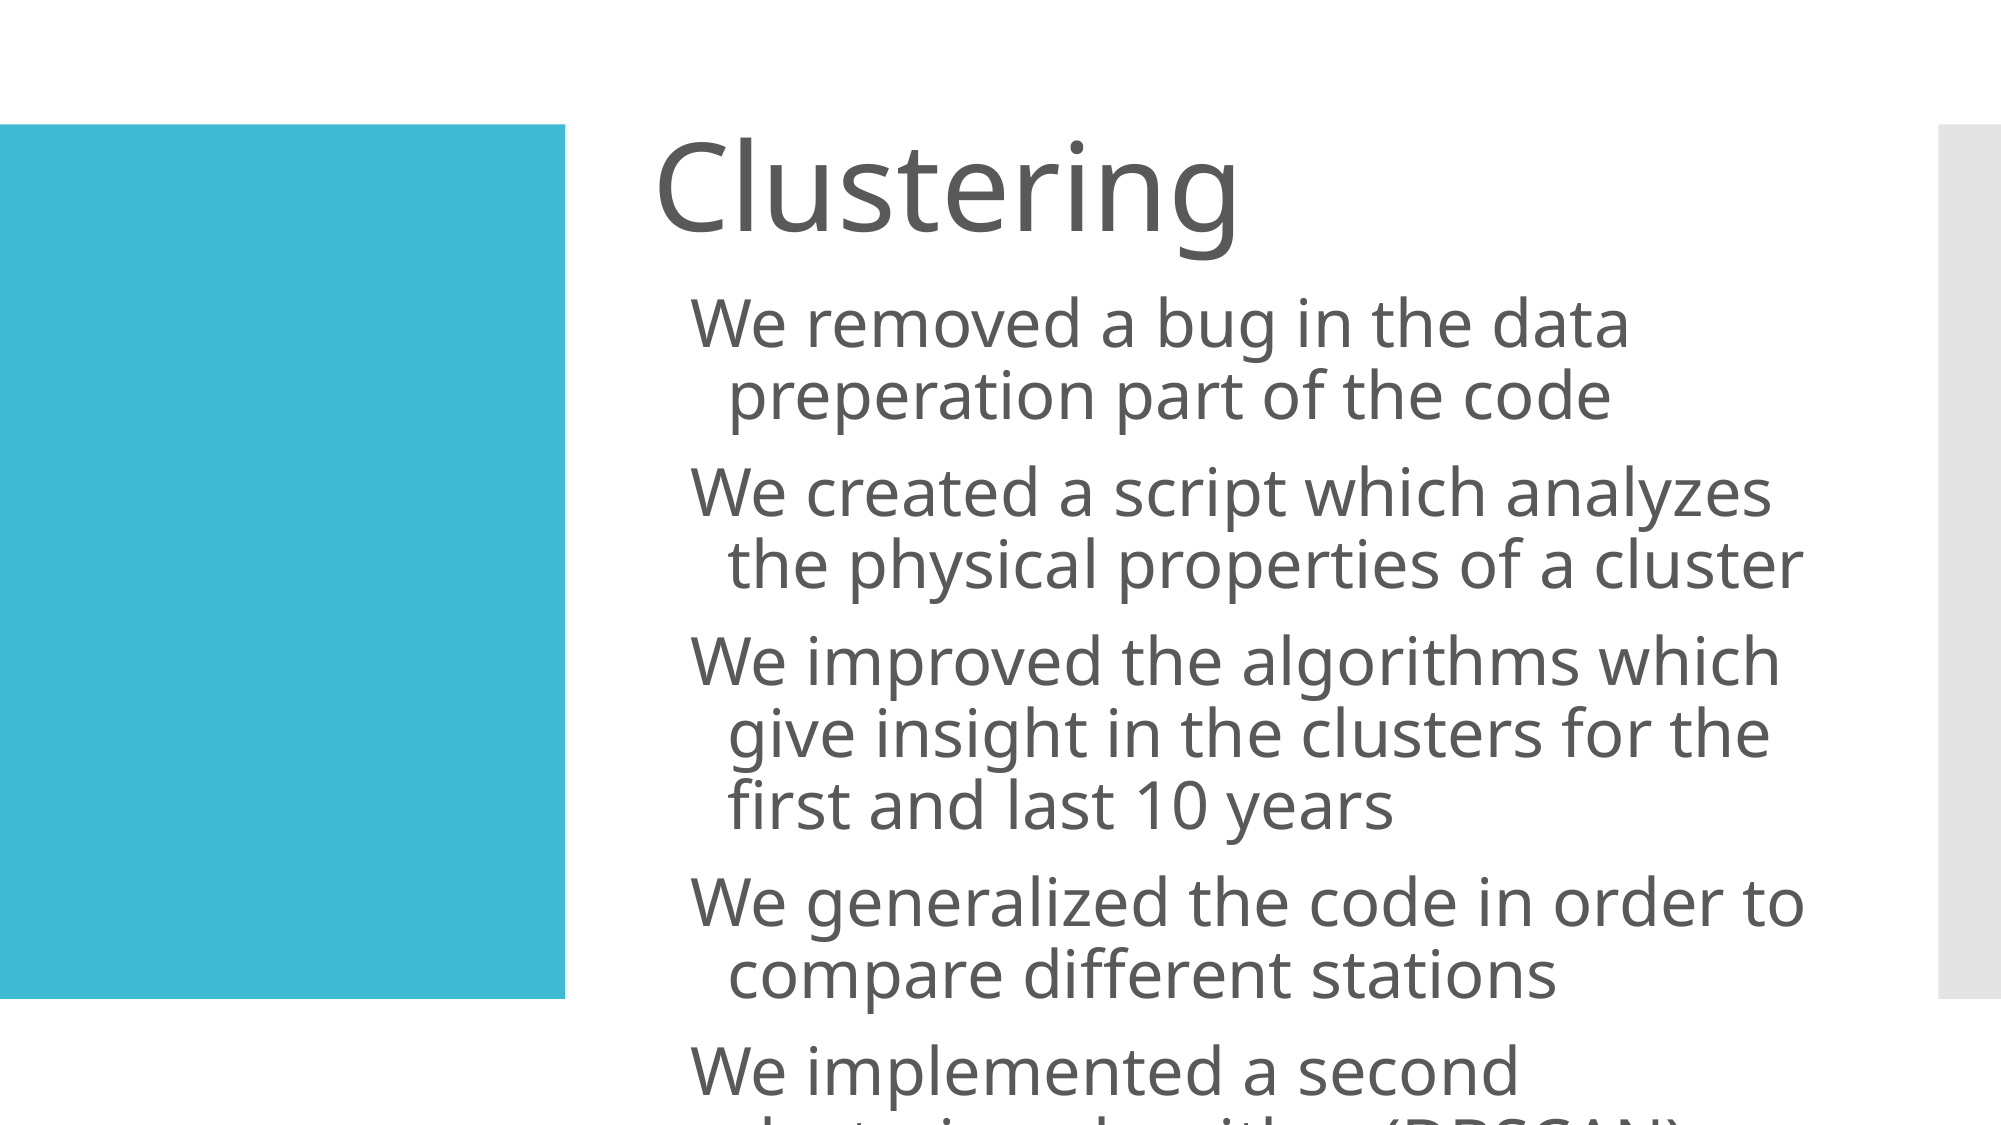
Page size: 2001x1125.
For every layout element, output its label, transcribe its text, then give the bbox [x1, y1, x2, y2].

list We removed a bug in the data preperation part of the code We created a script which analyzes the physical properties of a cluster We improved the algorithms which give insight in the clusters for the first and last 10 years We generalized the code in order to compare different stations We implemented a second clustering algorithm (DBSCAN) [637, 282, 1838, 1125]
title Clustering [637, 30, 1838, 266]
